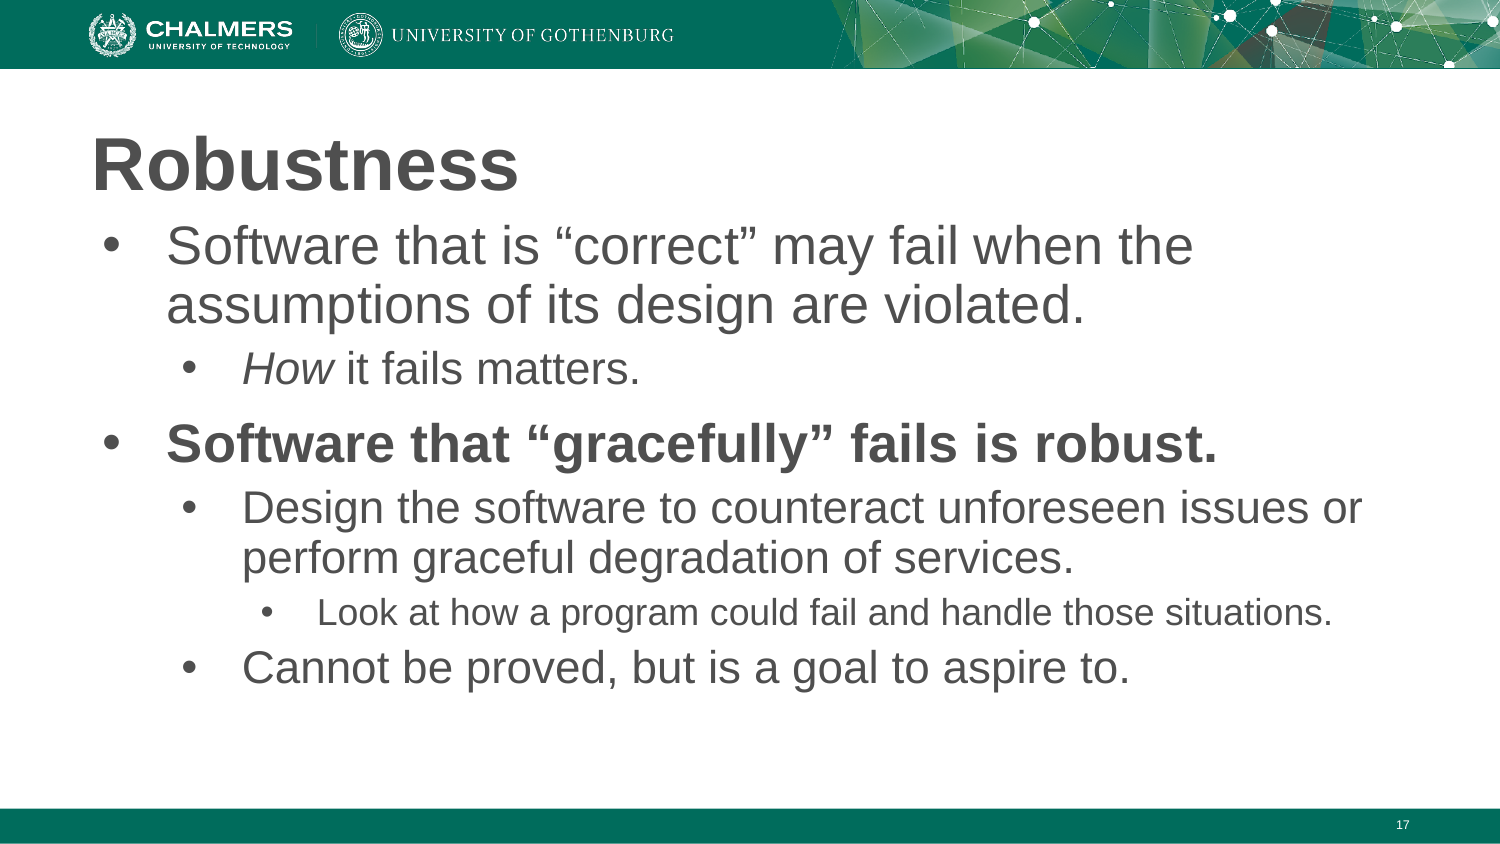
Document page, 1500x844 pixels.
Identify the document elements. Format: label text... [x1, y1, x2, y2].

list Software that is “correct” may fail when the assumptions of its design are violated. How it fails matters. Software that “gracefully” fails is robust. Design the software to counteract unforeseen issues or perform graceful degradation of services. Look at how a program could fail and handle those situations. Cannot be proved, but is a goal to aspire to. [76, 210, 1425, 782]
title Robustness [76, 100, 1425, 210]
picture [759, 0, 1500, 68]
slide_number ‹#› [1074, 809, 1425, 844]
picture [64, 0, 696, 85]
